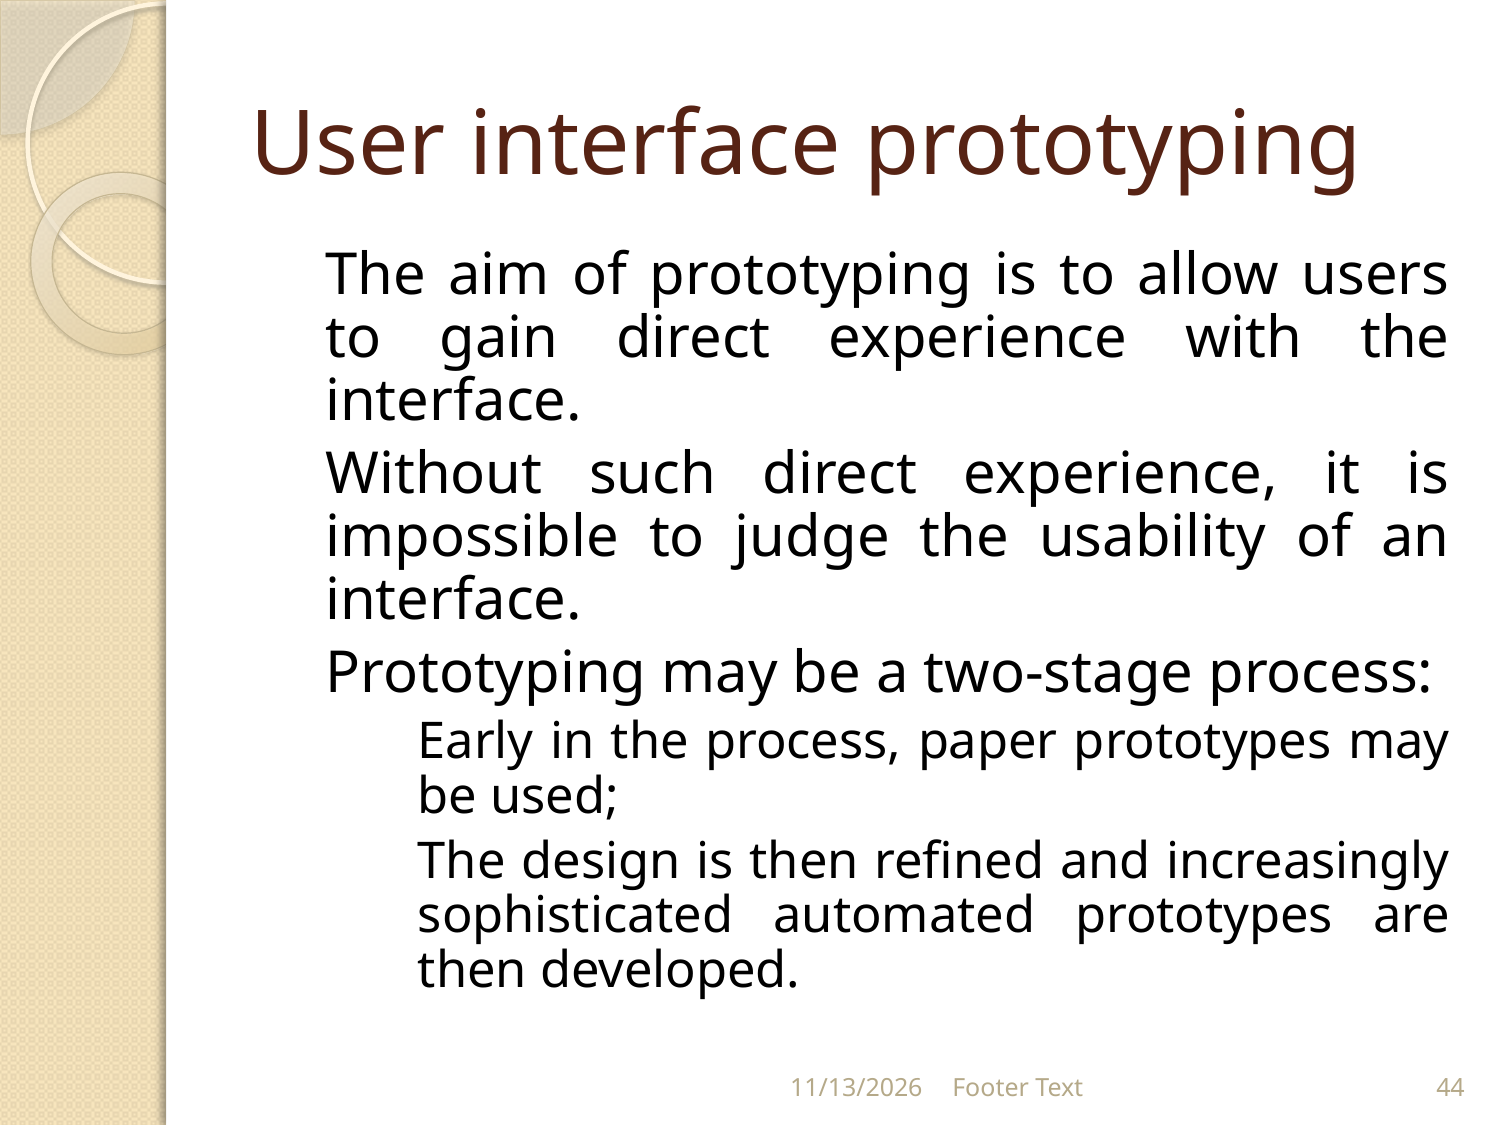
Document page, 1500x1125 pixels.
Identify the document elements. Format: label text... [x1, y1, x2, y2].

title User interface prototyping [235, 45, 1466, 233]
list The aim of prototyping is to allow users to gain direct experience with the interface. Without such direct experience, it is impossible to judge the usability of an interface. Prototyping may be a two-stage process: Early in the process, paper prototypes may be used; The design is then refined and increasingly sophisticated automated prototypes are then developed. [235, 237, 1466, 1025]
footer Footer Text [937, 1034, 1413, 1113]
slide_number 44 [1413, 1034, 1488, 1113]
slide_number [587, 1034, 937, 1113]
